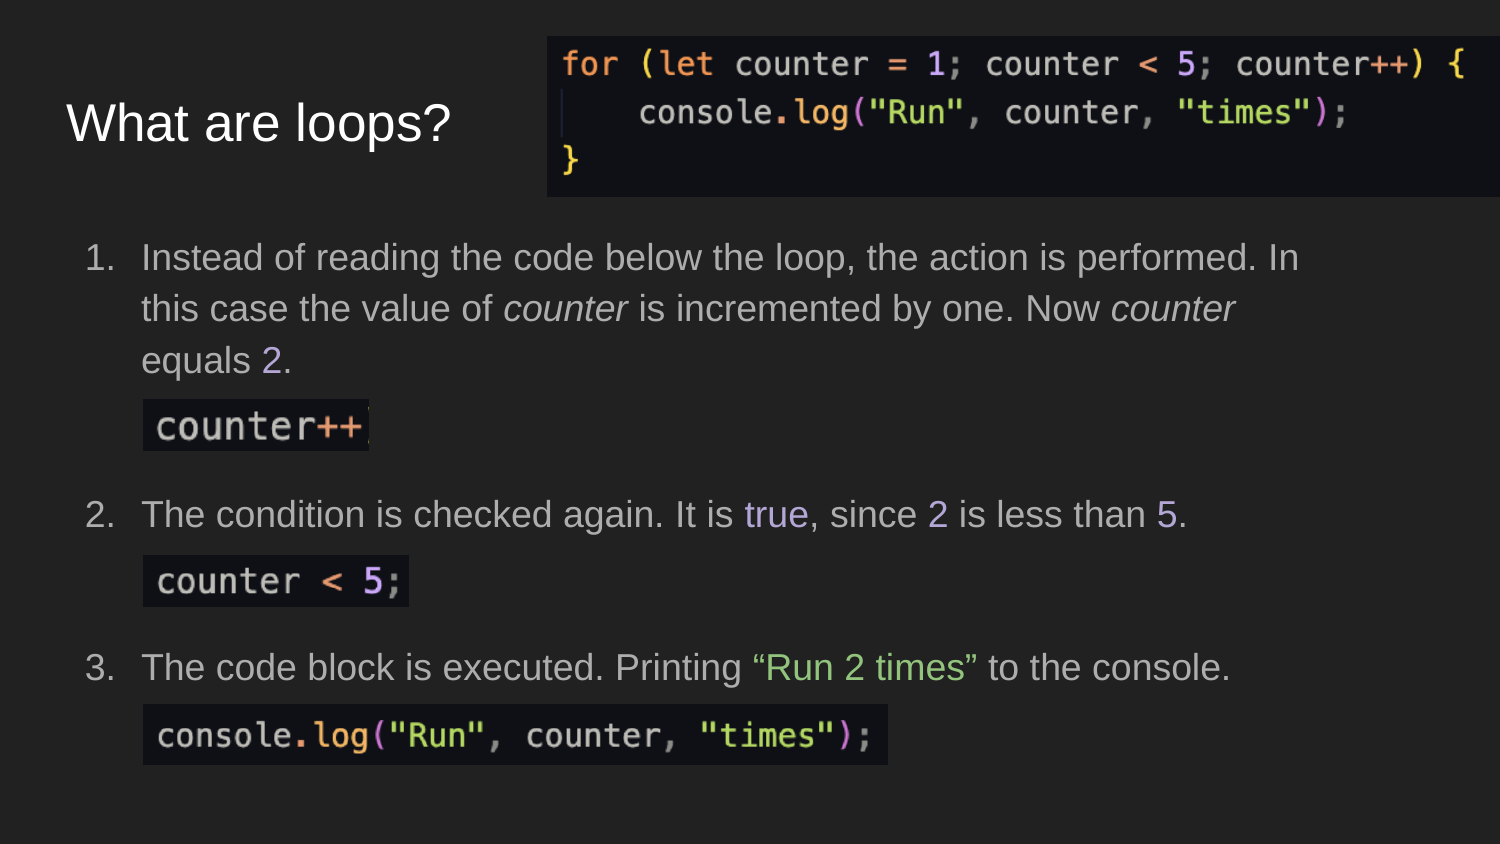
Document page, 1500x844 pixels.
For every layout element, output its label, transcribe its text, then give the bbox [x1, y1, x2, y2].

picture [546, 36, 1500, 198]
picture [143, 704, 888, 765]
list Instead of reading the code below the loop, the action is performed. In this case the value of counter is incremented by one. Now counter equals 2. The condition is checked again. It is true, since 2 is less than 5. The code block is executed. Printing “Run 2 times” to the console. [51, 211, 1332, 780]
picture [143, 399, 369, 451]
title What are loops? [51, 72, 541, 167]
picture [143, 555, 409, 607]
